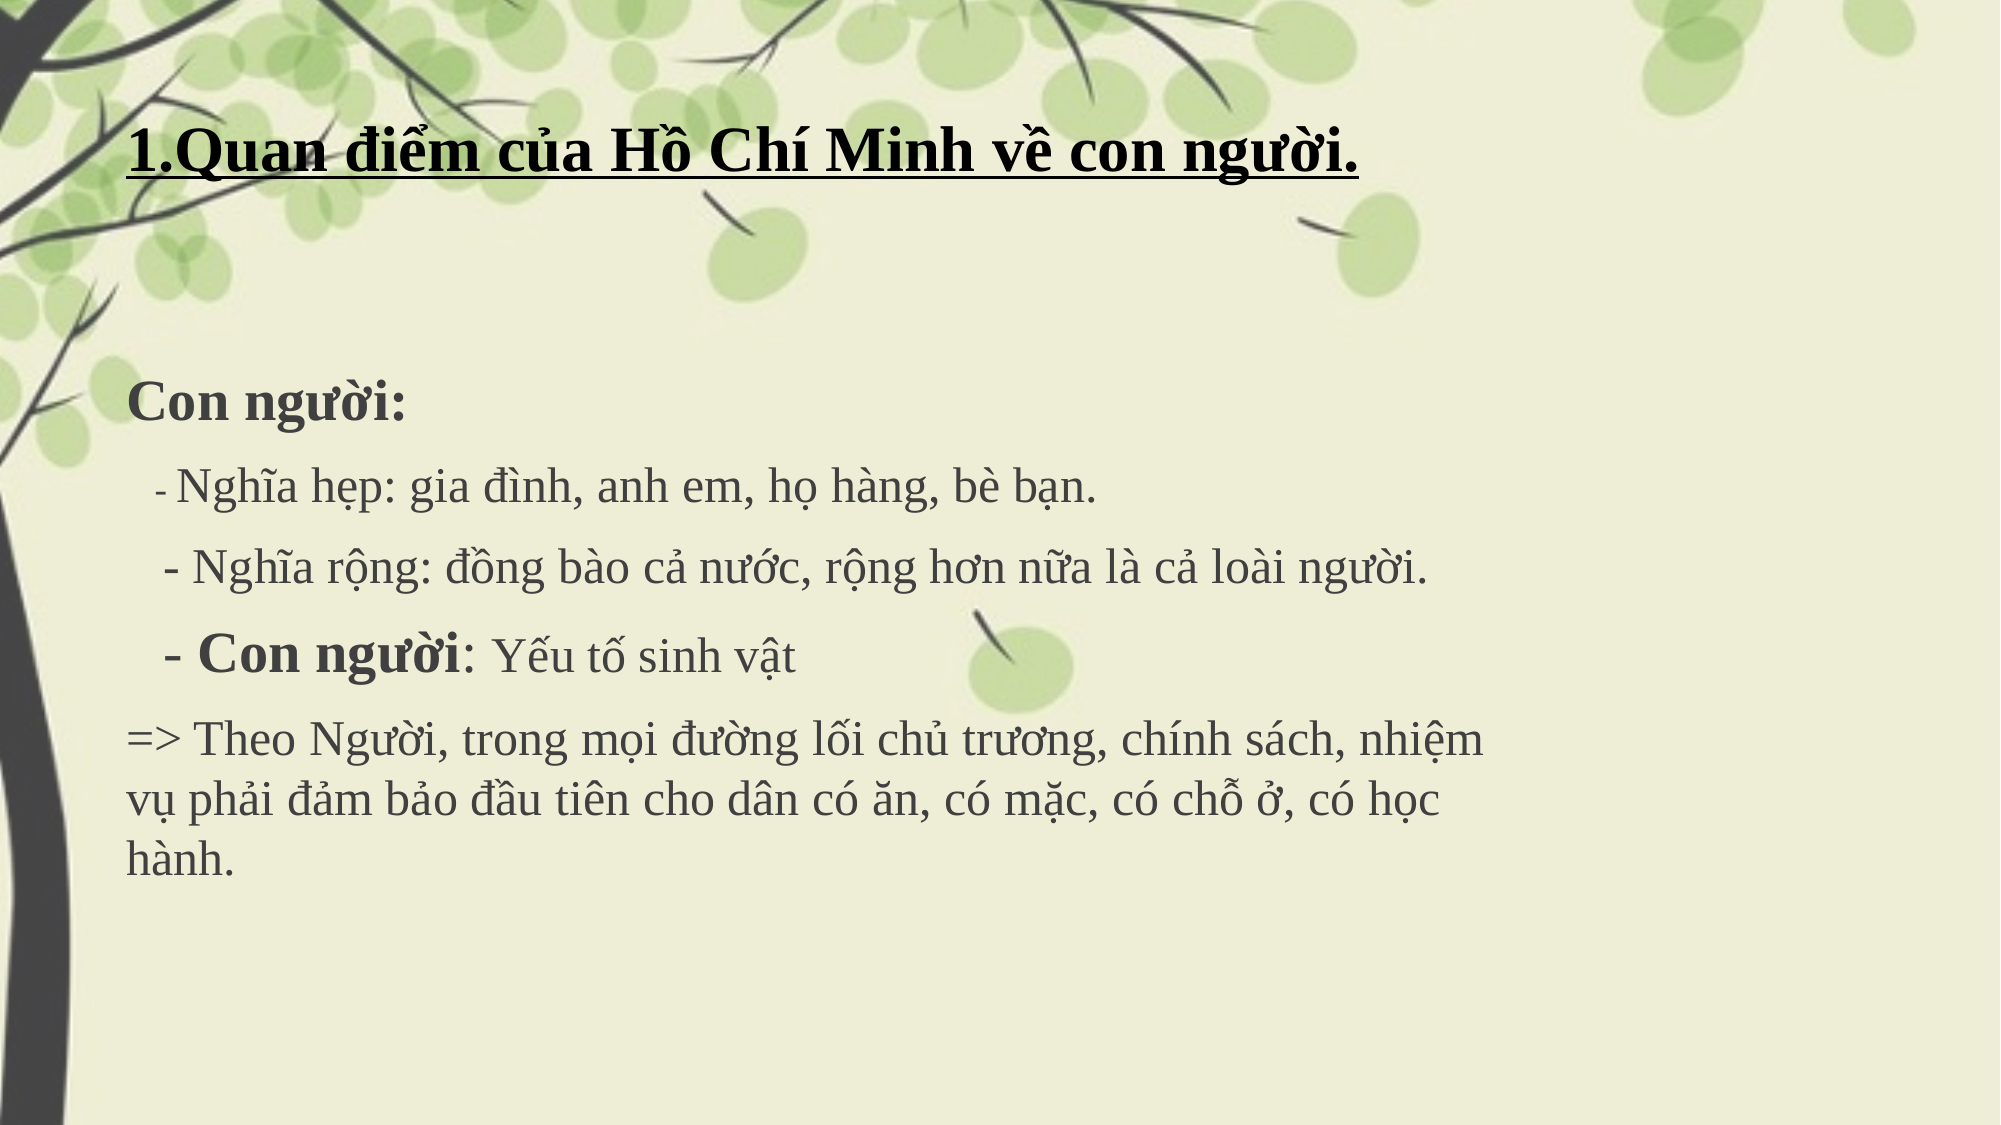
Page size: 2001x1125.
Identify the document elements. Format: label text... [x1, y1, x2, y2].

title 1.Quan điểm của Hồ Chí Minh về con người. [111, 99, 1522, 317]
list Con người: - Nghĩa hẹp: gia đình, anh em, họ hàng, bè bạn. - Nghĩa rộng: đồng bào cả nước, rộng hơn nữa là cả loài người. - Con người: Yếu tố sinh vật => Theo Người, trong mọi đường lối chủ trương, chính sách, nhiệm vụ phải đảm bảo đầu tiên cho dân có ăn, có mặc, có chỗ ở, có học hành. [111, 354, 1522, 992]
